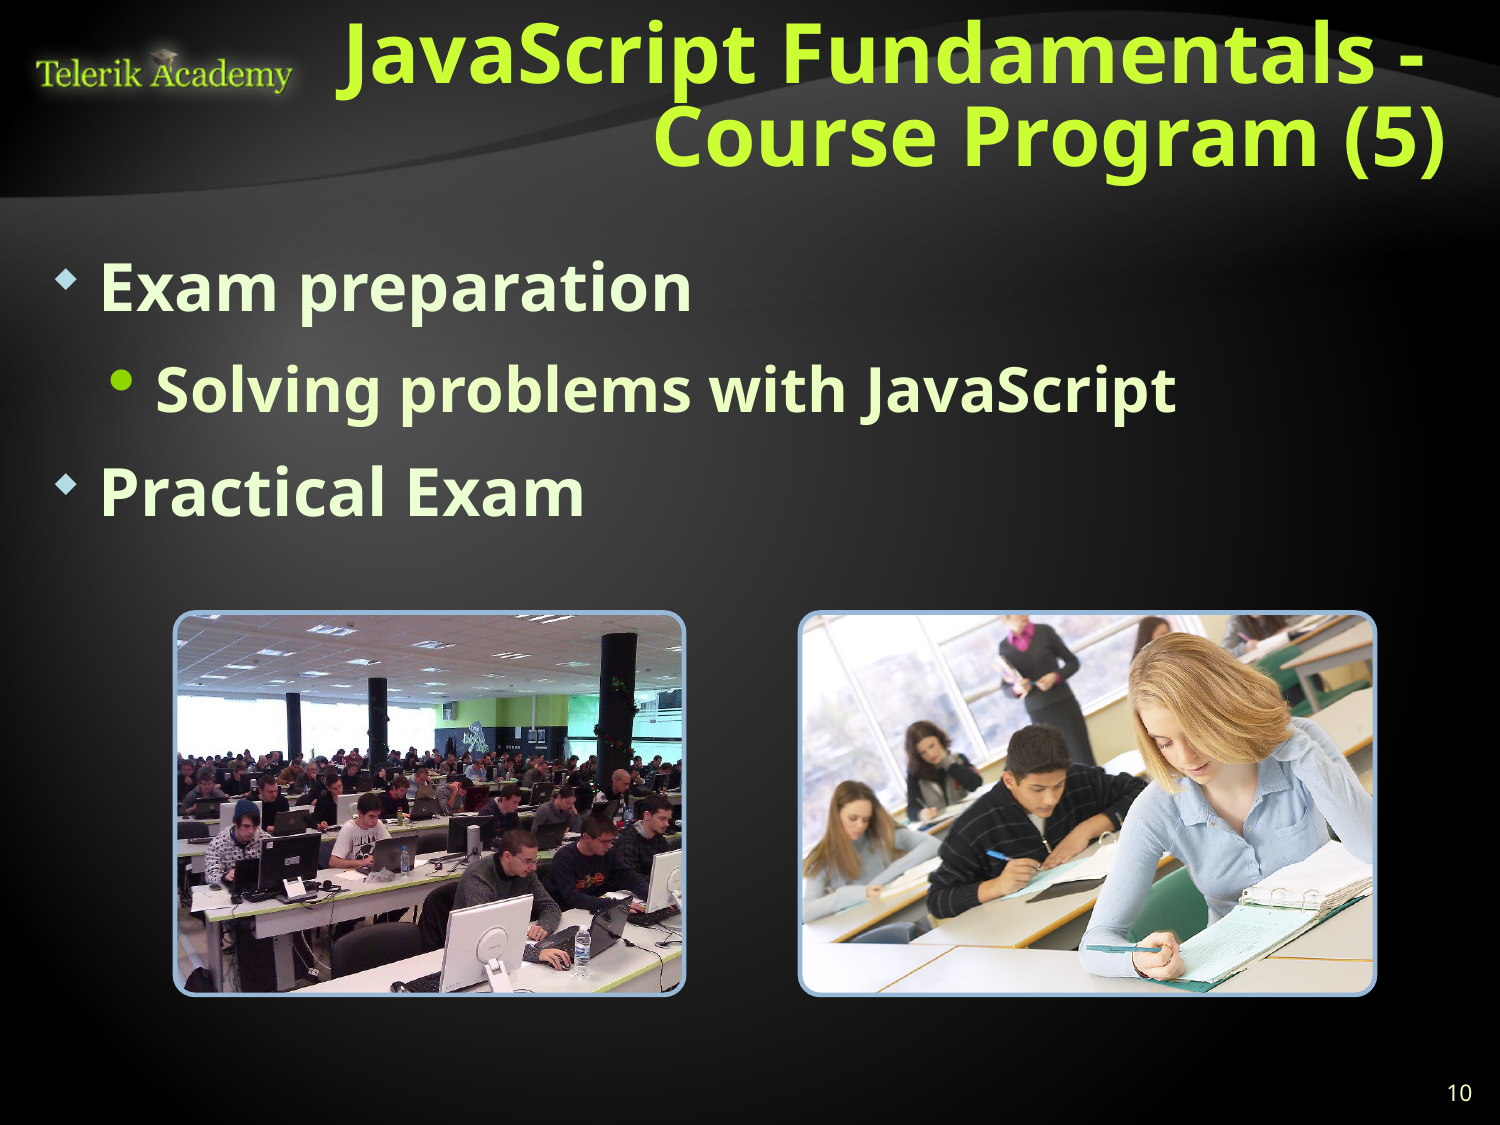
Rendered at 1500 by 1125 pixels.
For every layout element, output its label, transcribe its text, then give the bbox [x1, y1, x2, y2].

title JavaScript Fundamentals - Course Program (5) [300, 24, 1463, 175]
picture [0, 0, 1500, 1125]
list Exam preparation Solving problems with JavaScript Practical Exam [37, 237, 1463, 1013]
slide_number 10 [1412, 1074, 1488, 1113]
